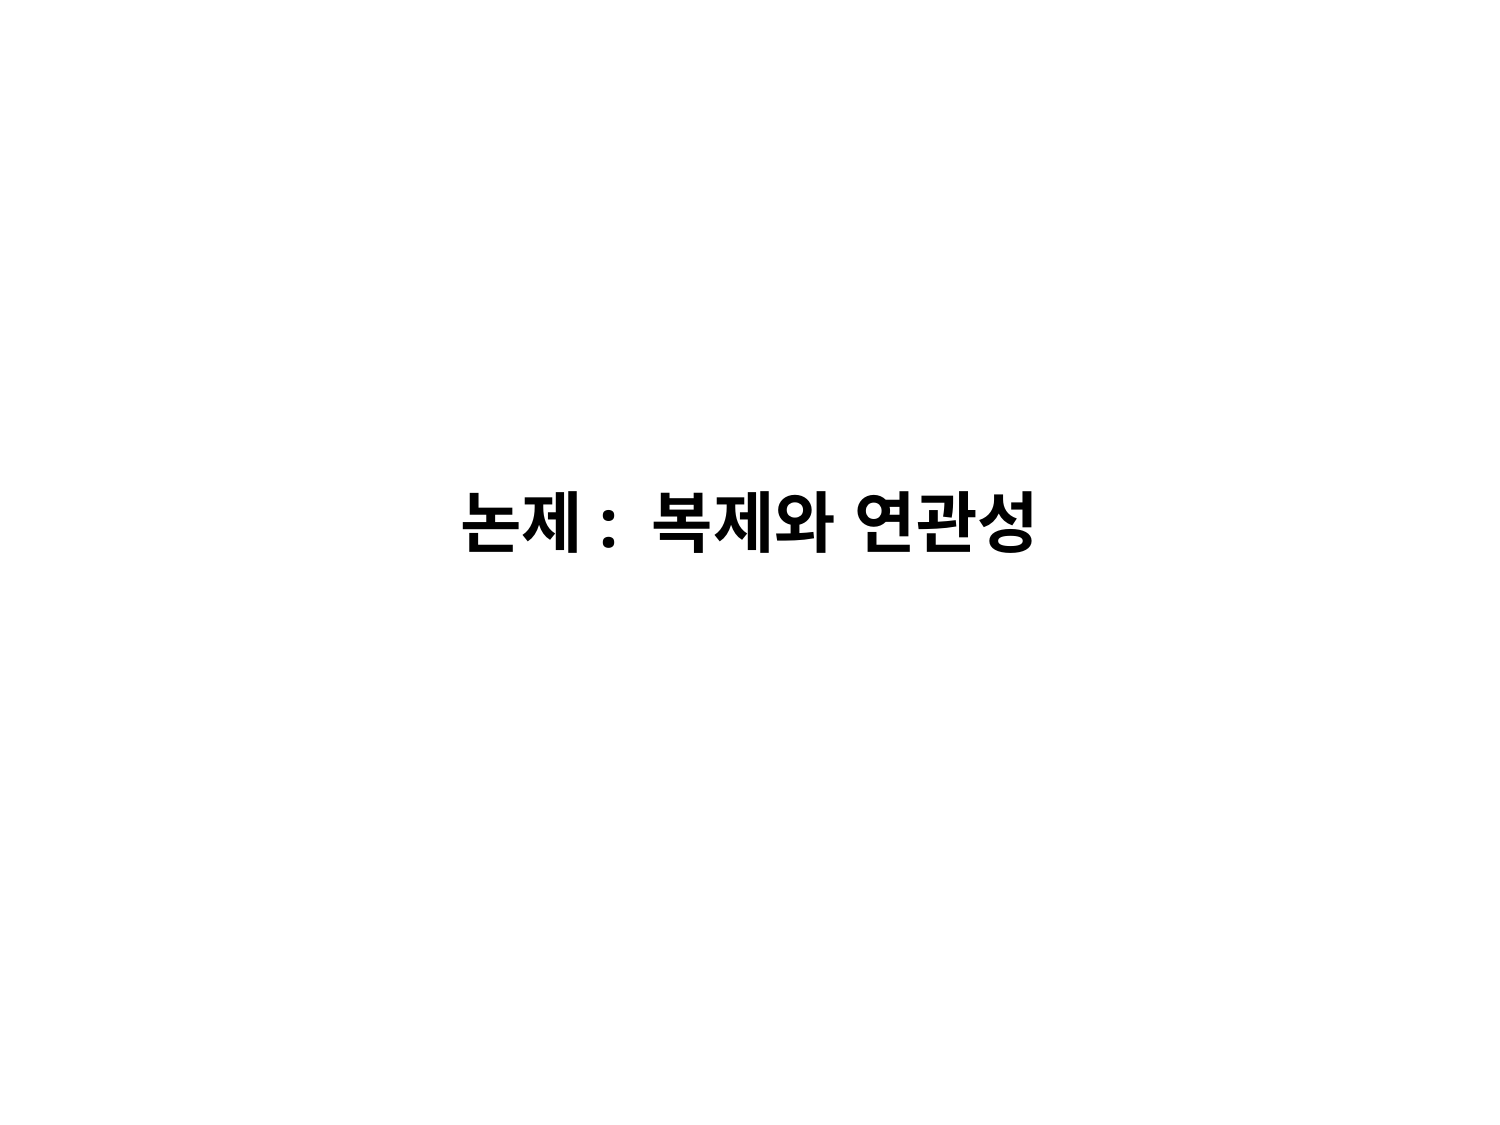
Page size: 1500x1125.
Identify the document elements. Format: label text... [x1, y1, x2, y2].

text_box 논제: 복제와 연관성 [315, 468, 1184, 575]
